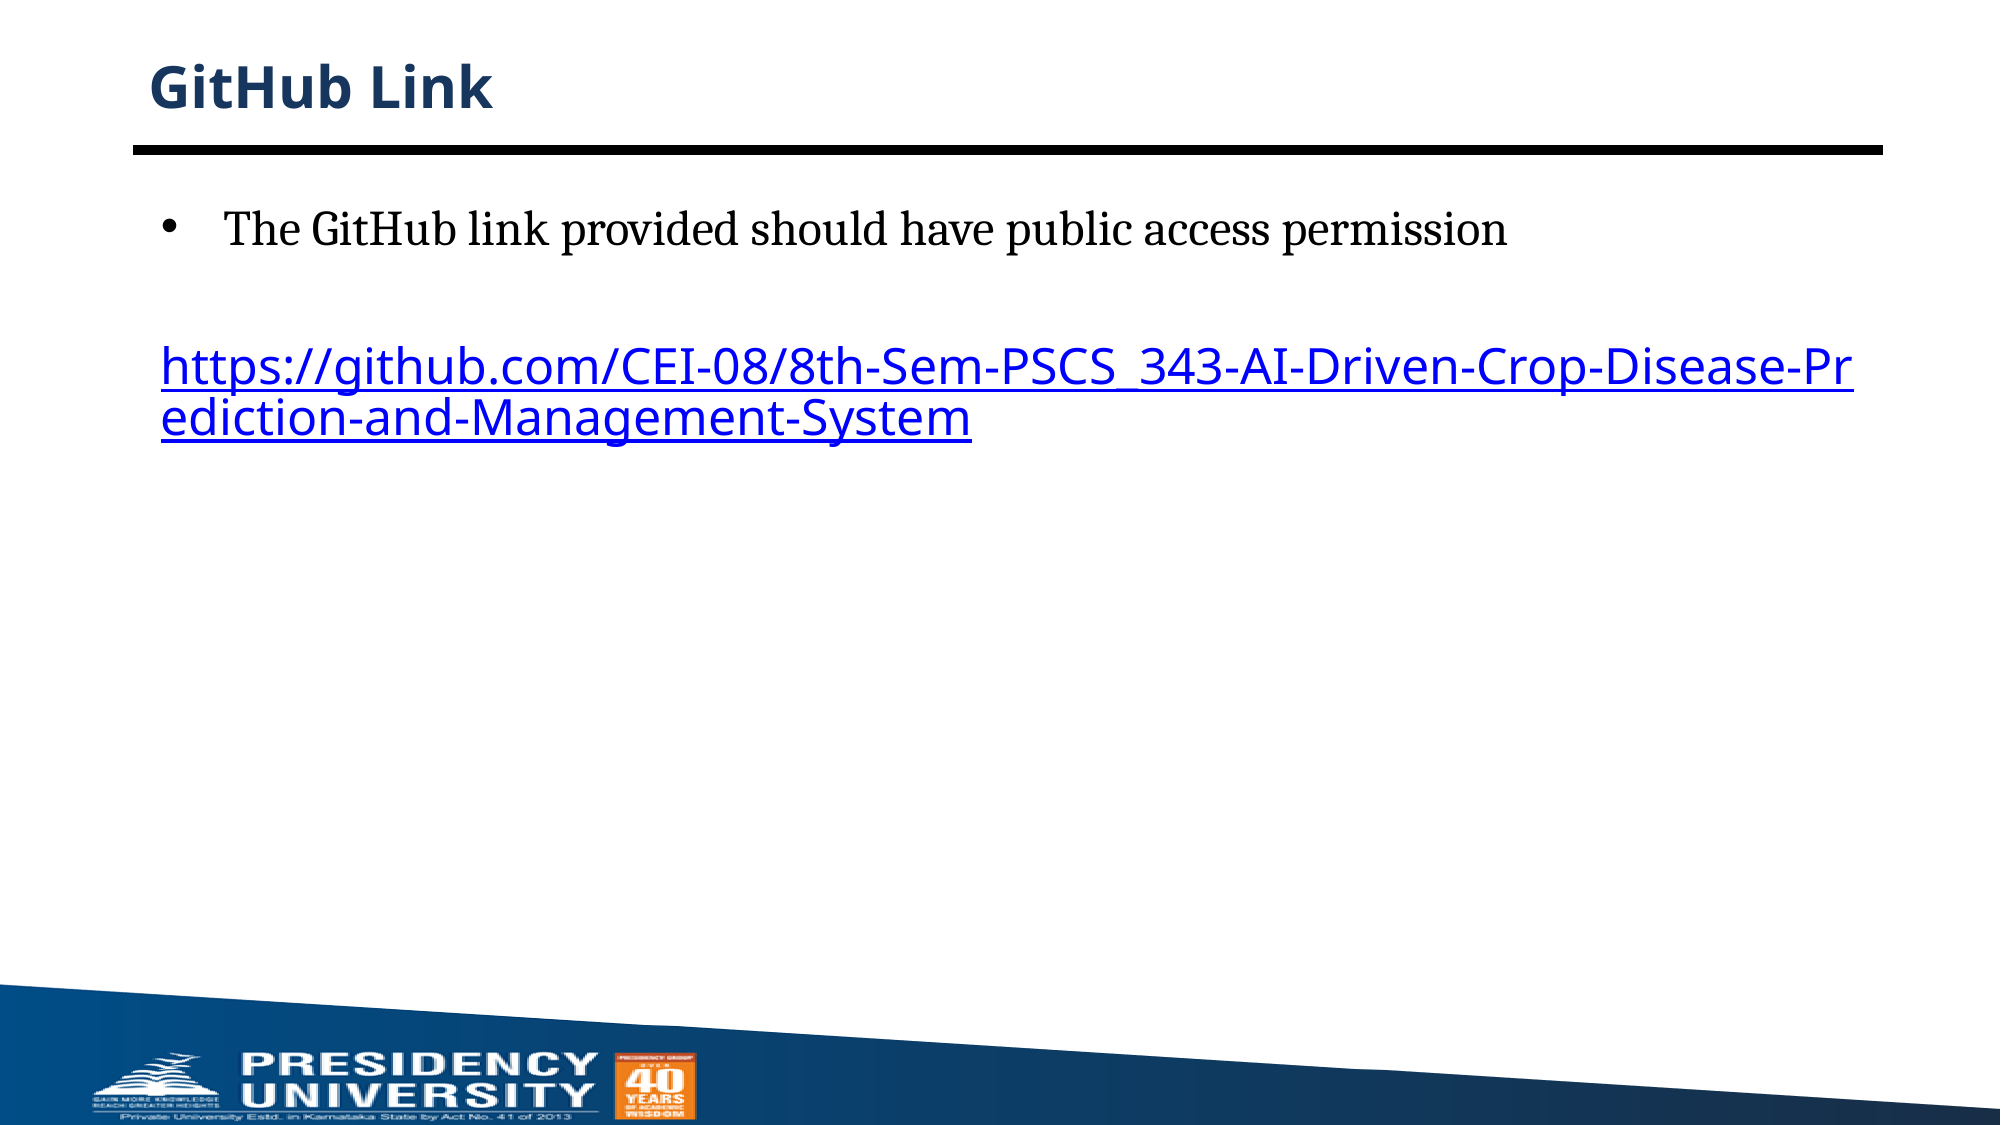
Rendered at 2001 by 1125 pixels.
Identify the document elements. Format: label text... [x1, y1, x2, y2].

picture [0, 982, 2000, 1125]
list The GitHub link provided should have public access permission https://github.com/CEI-08/8th-Sem-PSCS_343-AI-Driven-Crop-Disease-Prediction-and-Management-System [133, 187, 1884, 1000]
title GitHub Link [133, 45, 1884, 125]
